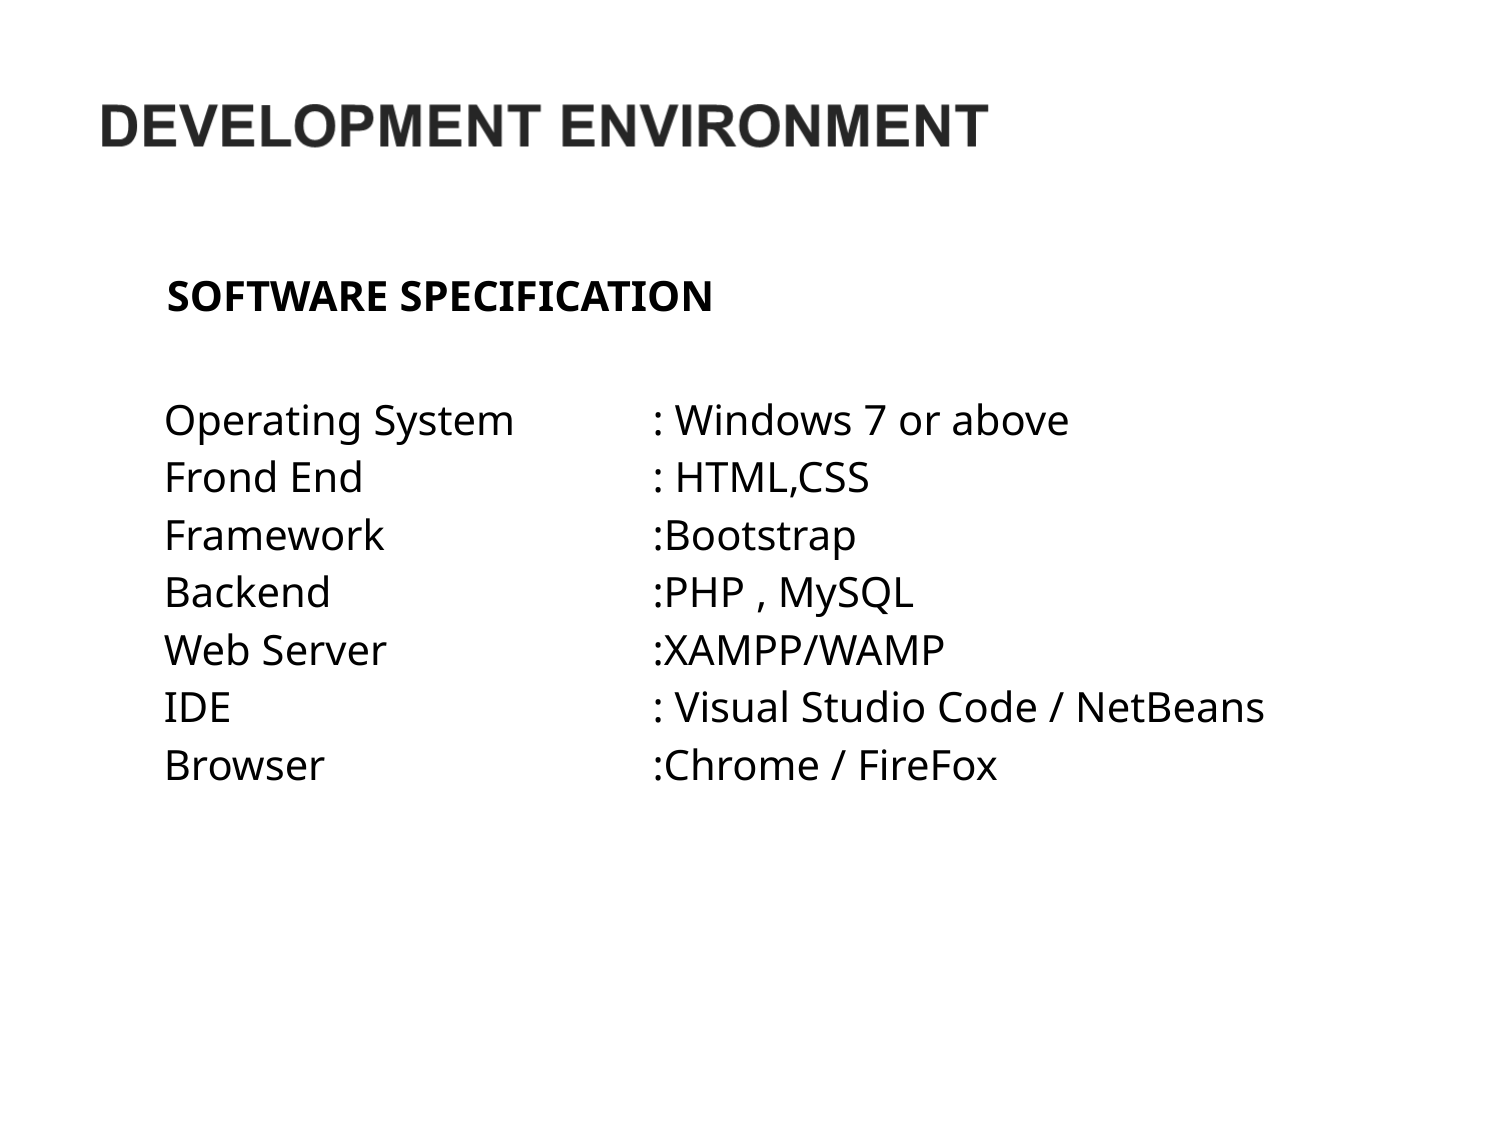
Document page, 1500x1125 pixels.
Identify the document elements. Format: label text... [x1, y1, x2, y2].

text_box SOFTWARE SPECIFICATION [151, 255, 977, 485]
text_box Operating System Frond End Framework Backend Web Server IDE Browser [148, 371, 610, 844]
picture [62, 74, 1040, 240]
text_box : Windows 7 or above : HTML,CSS :Bootstrap :PHP , MySQL :XAMPP/WAMP : Visual Studio Code / NetBeans :Chrome / FireFox [637, 371, 1475, 804]
